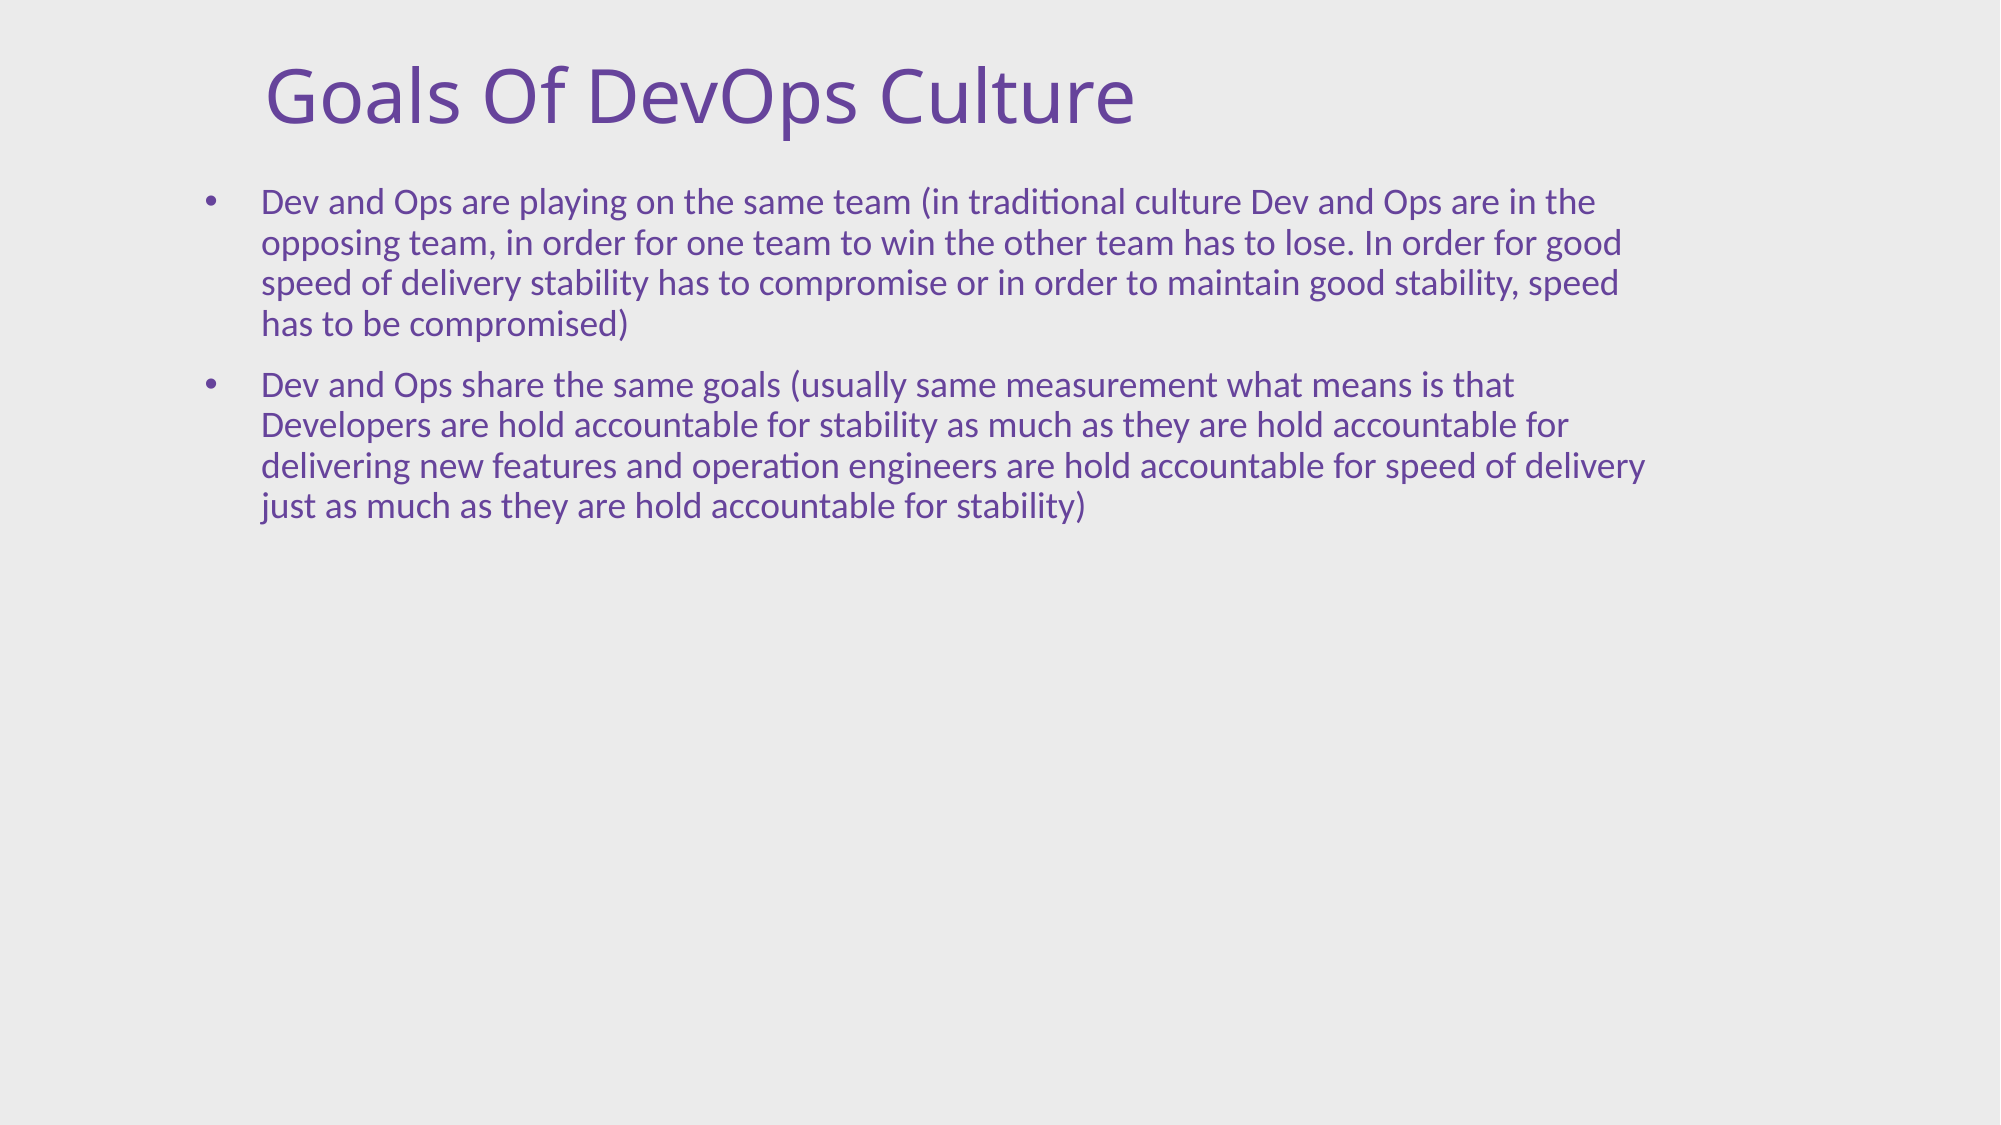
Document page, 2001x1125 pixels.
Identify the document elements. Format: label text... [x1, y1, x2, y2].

subtitle Dev and Ops are playing on the same team (in traditional culture Dev and Ops are in the opposing team, in order for one team to win the other team has to lose. In order for good speed of delivery stability has to compromise or in order to maintain good stability, speed has to be compromised) Dev and Ops share the same goals (usually same measurement what means is that Developers are hold accountable for stability as much as they are hold accountable for delivering new features and operation engineers are hold accountable for speed of delivery just as much as they are hold accountable for stability) [189, 174, 1690, 883]
title Goals Of DevOps Culture [249, 15, 1750, 147]
